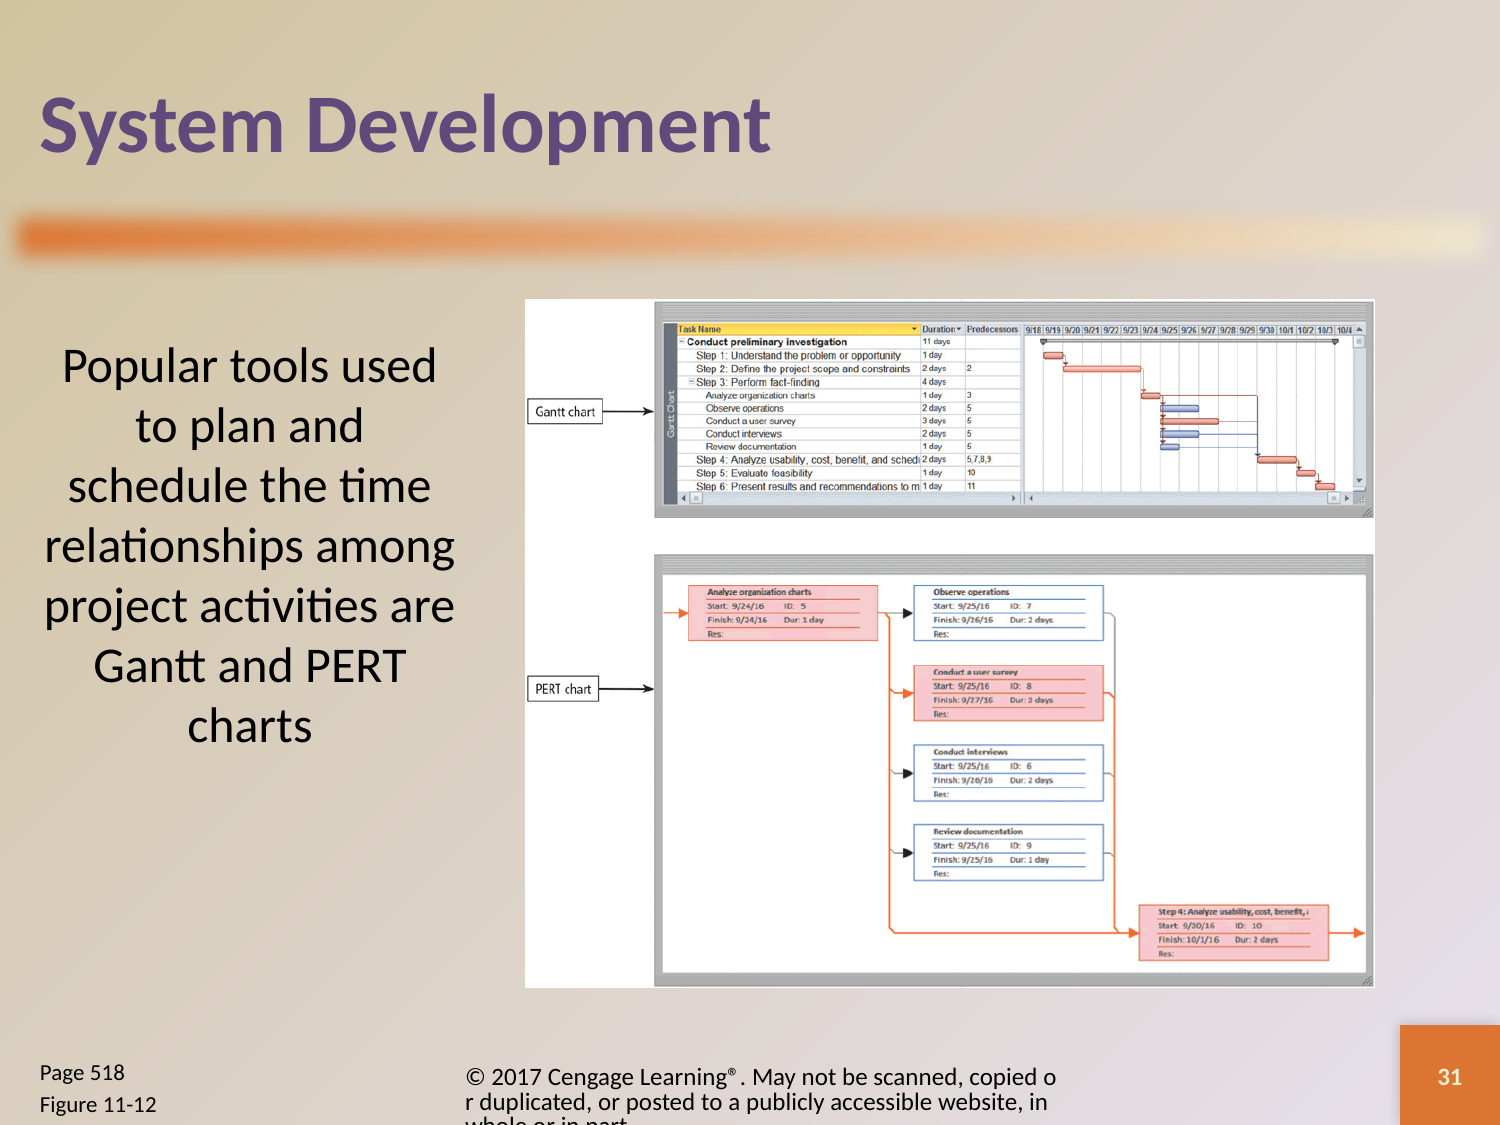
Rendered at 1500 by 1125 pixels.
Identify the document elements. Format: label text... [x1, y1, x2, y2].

list Page 518 Figure 11-12 [24, 1050, 300, 1125]
slide_number 31 [1400, 1025, 1500, 1125]
picture [524, 299, 1375, 988]
footer © 2017 Cengage Learning®. May not be scanned, copied or duplicated, or posted to a publicly accessible website, in whole or in part. [450, 1037, 1075, 1113]
title System Development [24, 24, 1475, 213]
text_box Popular tools used to plan and schedule the time relationships among project activities are Gantt and PERT charts [24, 324, 475, 760]
